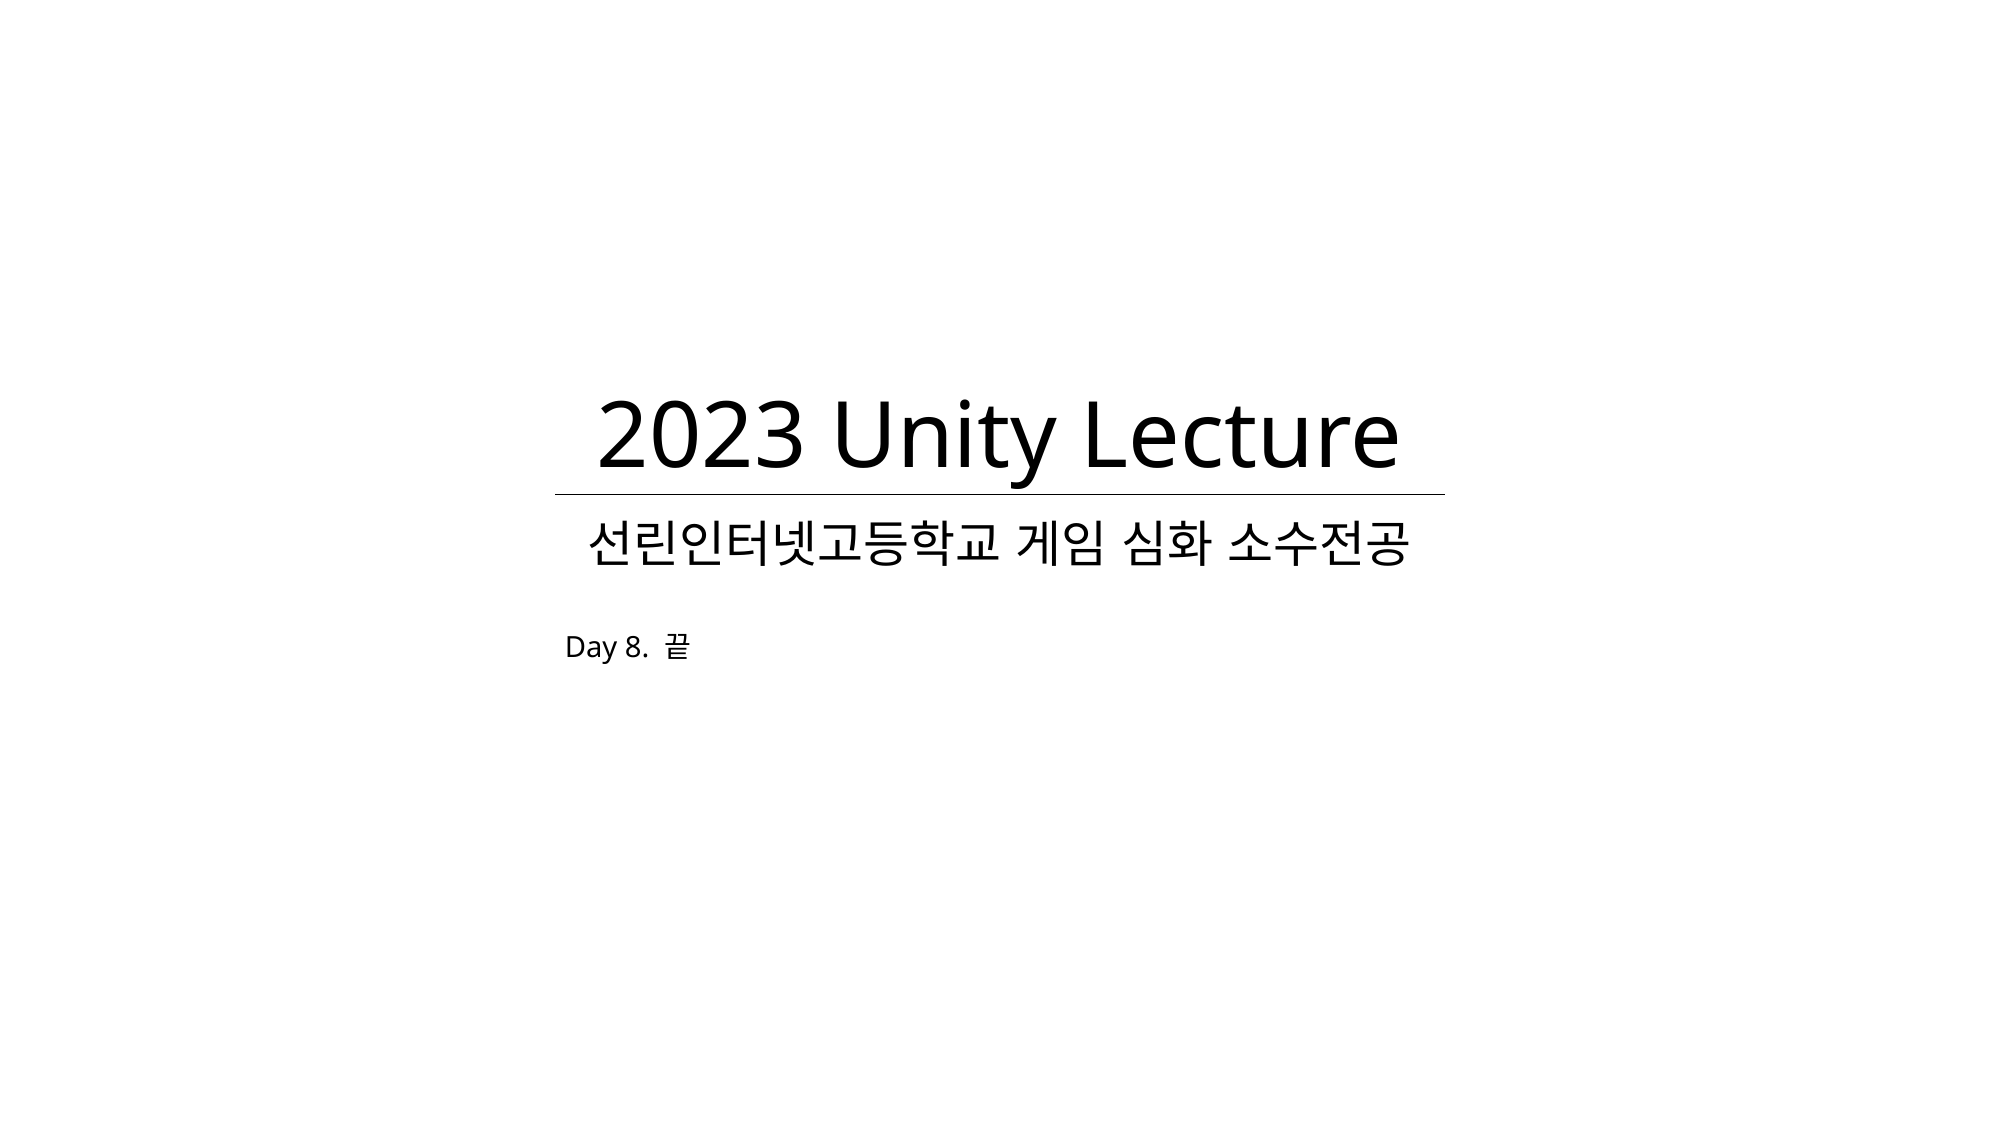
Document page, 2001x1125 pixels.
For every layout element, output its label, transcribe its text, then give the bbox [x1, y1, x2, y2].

text_box 선린인터넷고등학교 게임 심화 소수전공 [573, 505, 1427, 581]
text_box Day 8. 끝 [550, 620, 706, 671]
text_box 2023 Unity Lecture [582, 368, 1418, 493]
